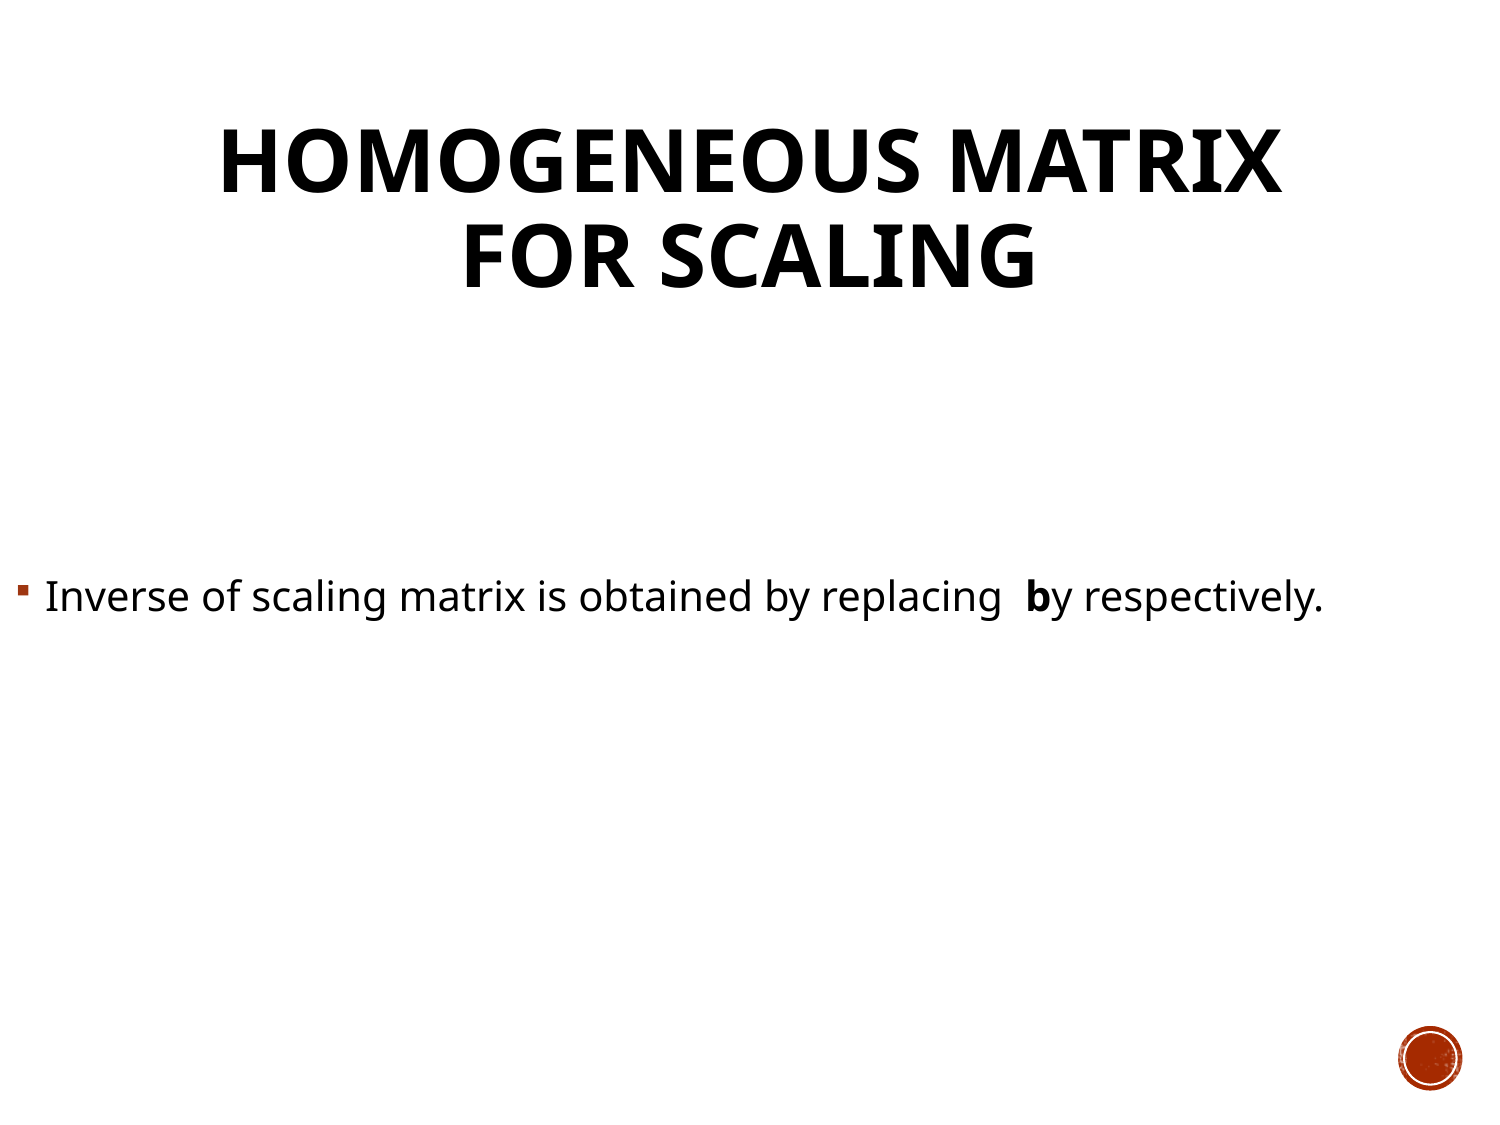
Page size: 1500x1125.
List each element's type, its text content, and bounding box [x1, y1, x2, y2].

title Homogeneous Matrix for Scaling [112, 79, 1388, 344]
